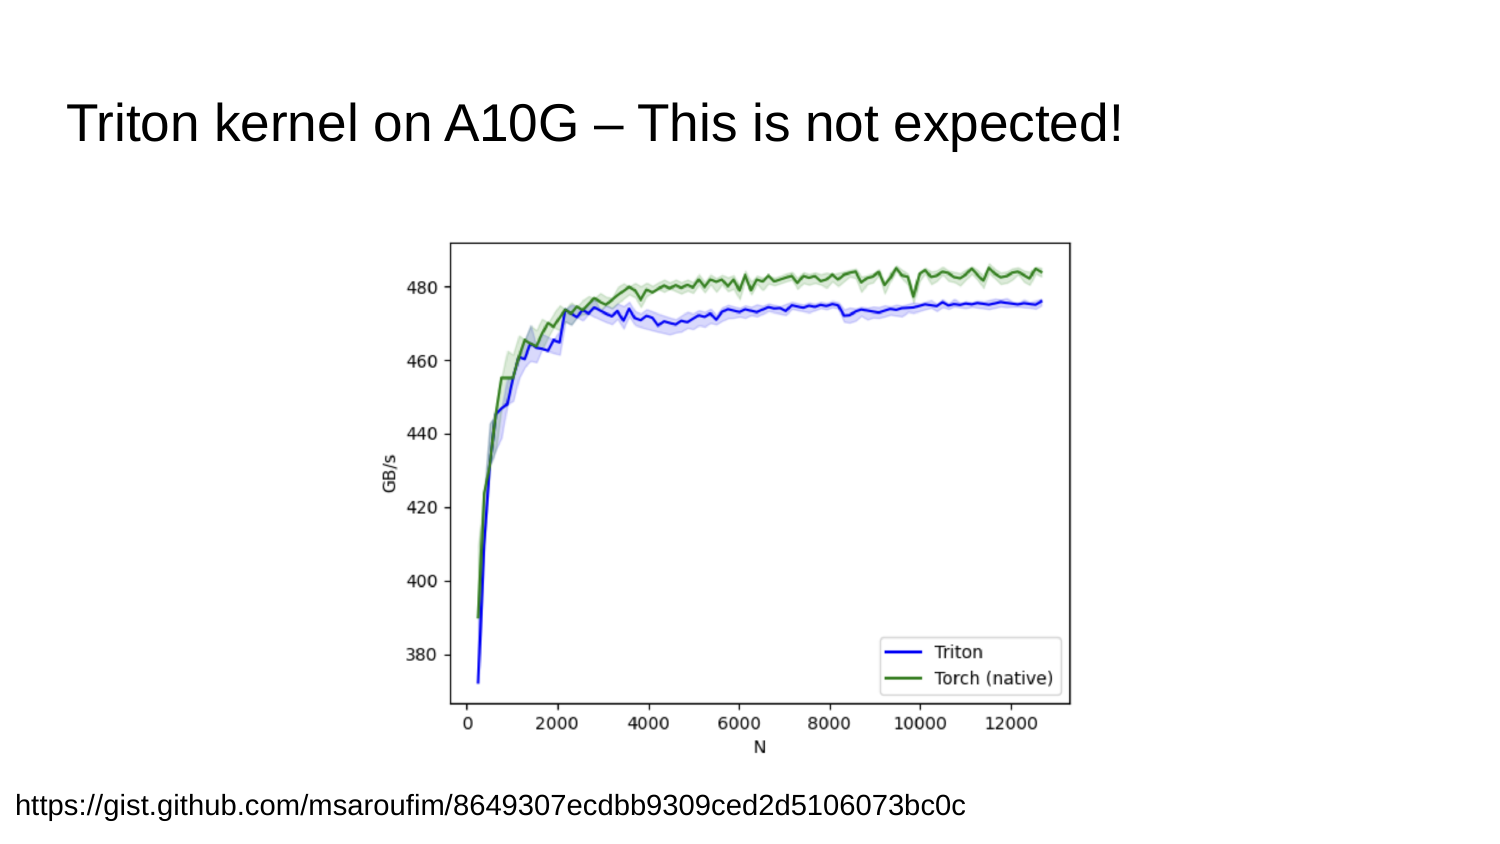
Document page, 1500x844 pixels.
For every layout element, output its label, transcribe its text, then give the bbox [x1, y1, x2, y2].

picture [352, 170, 1148, 769]
title Triton kernel on A10G – This is not expected! [51, 72, 1449, 167]
text_box https://gist.github.com/msaroufim/8649307ecdbb9309ced2d5106073bc0c [0, 771, 1148, 837]
